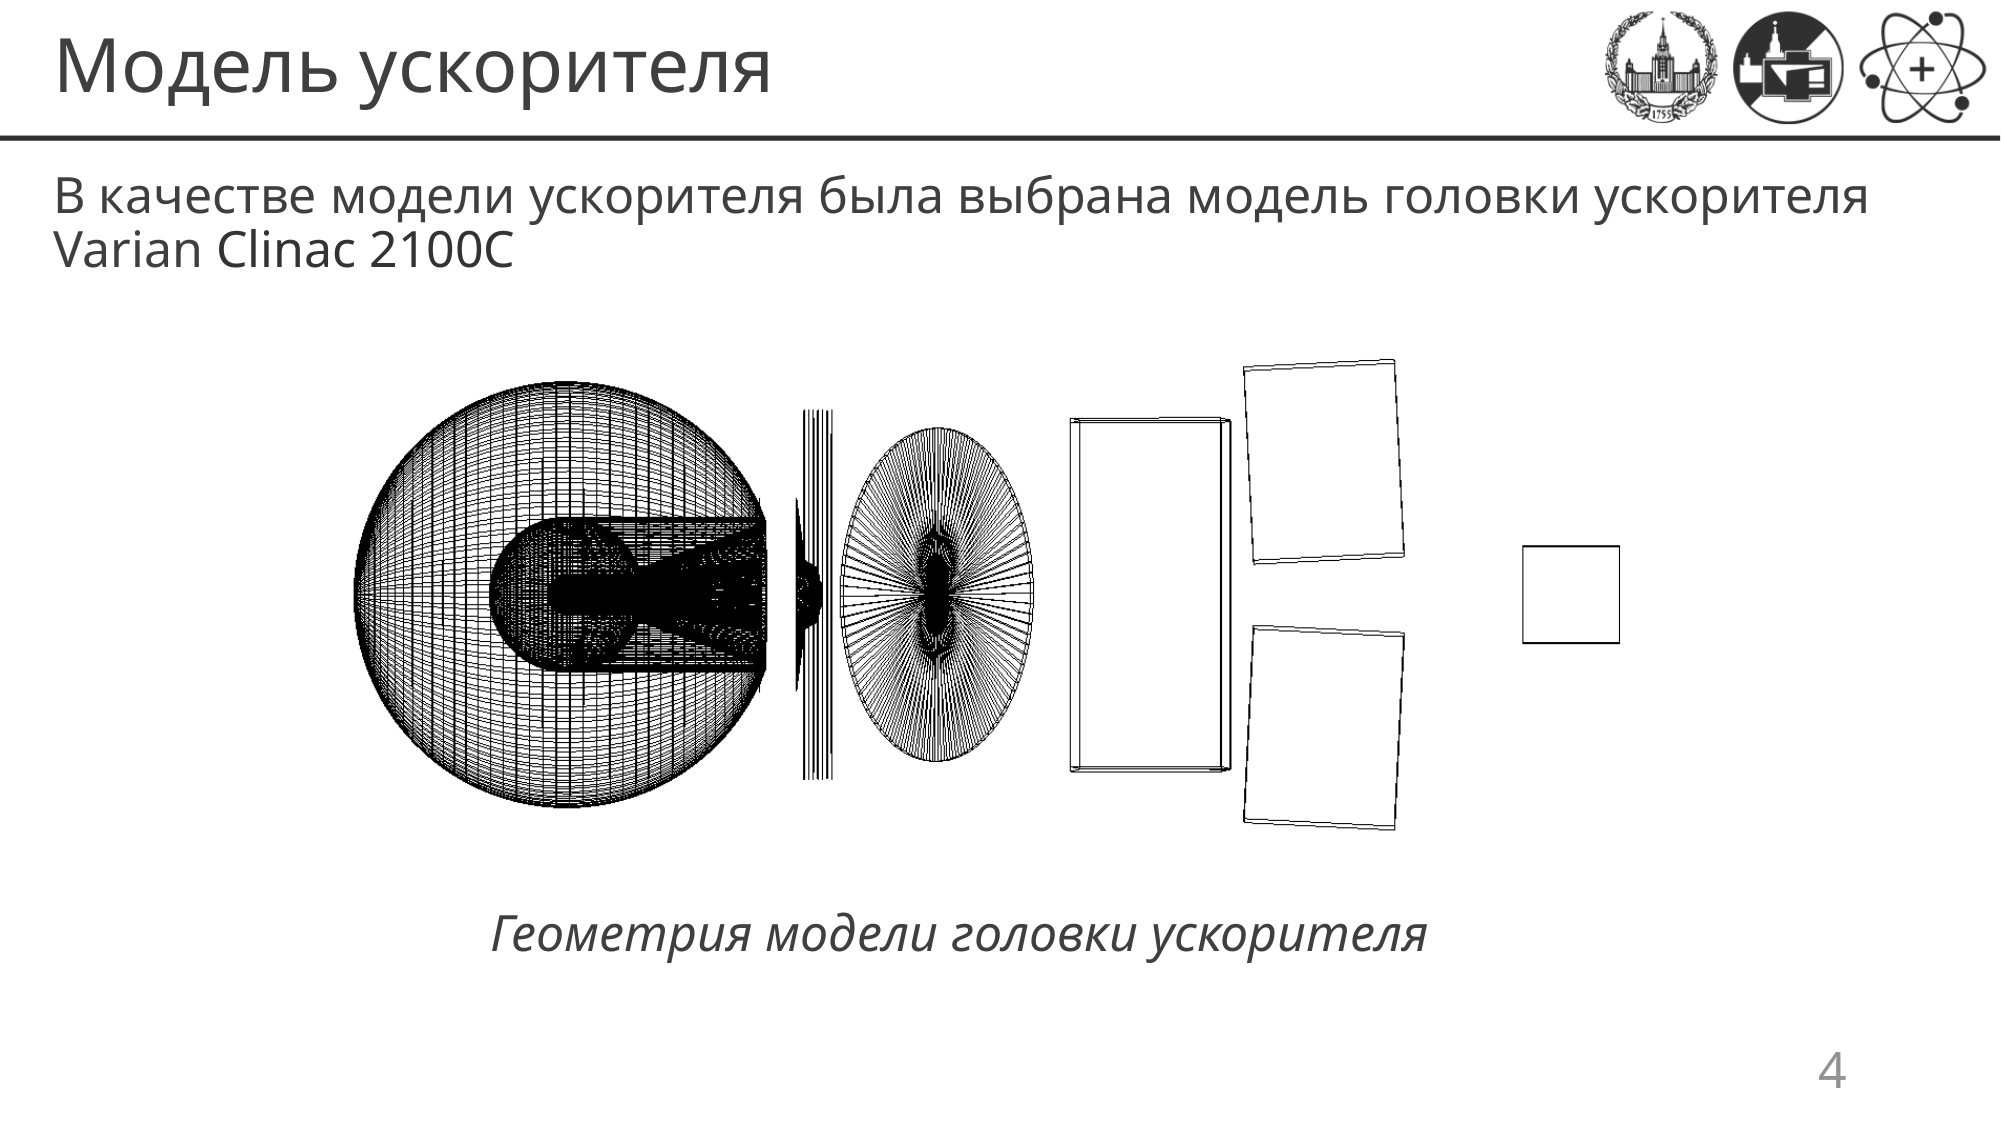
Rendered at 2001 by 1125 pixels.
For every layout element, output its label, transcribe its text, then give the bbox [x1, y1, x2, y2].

list В качестве модели ускорителя была выбрана модель головки ускорителя Varian Clinac 2100C [38, 163, 1959, 300]
picture [0, 0, 2001, 1125]
text_box Геометрия модели головки ускорителя [0, 900, 1921, 994]
slide_number 4 [1412, 1042, 1863, 1103]
title Модель ускорителя [38, 0, 1578, 137]
